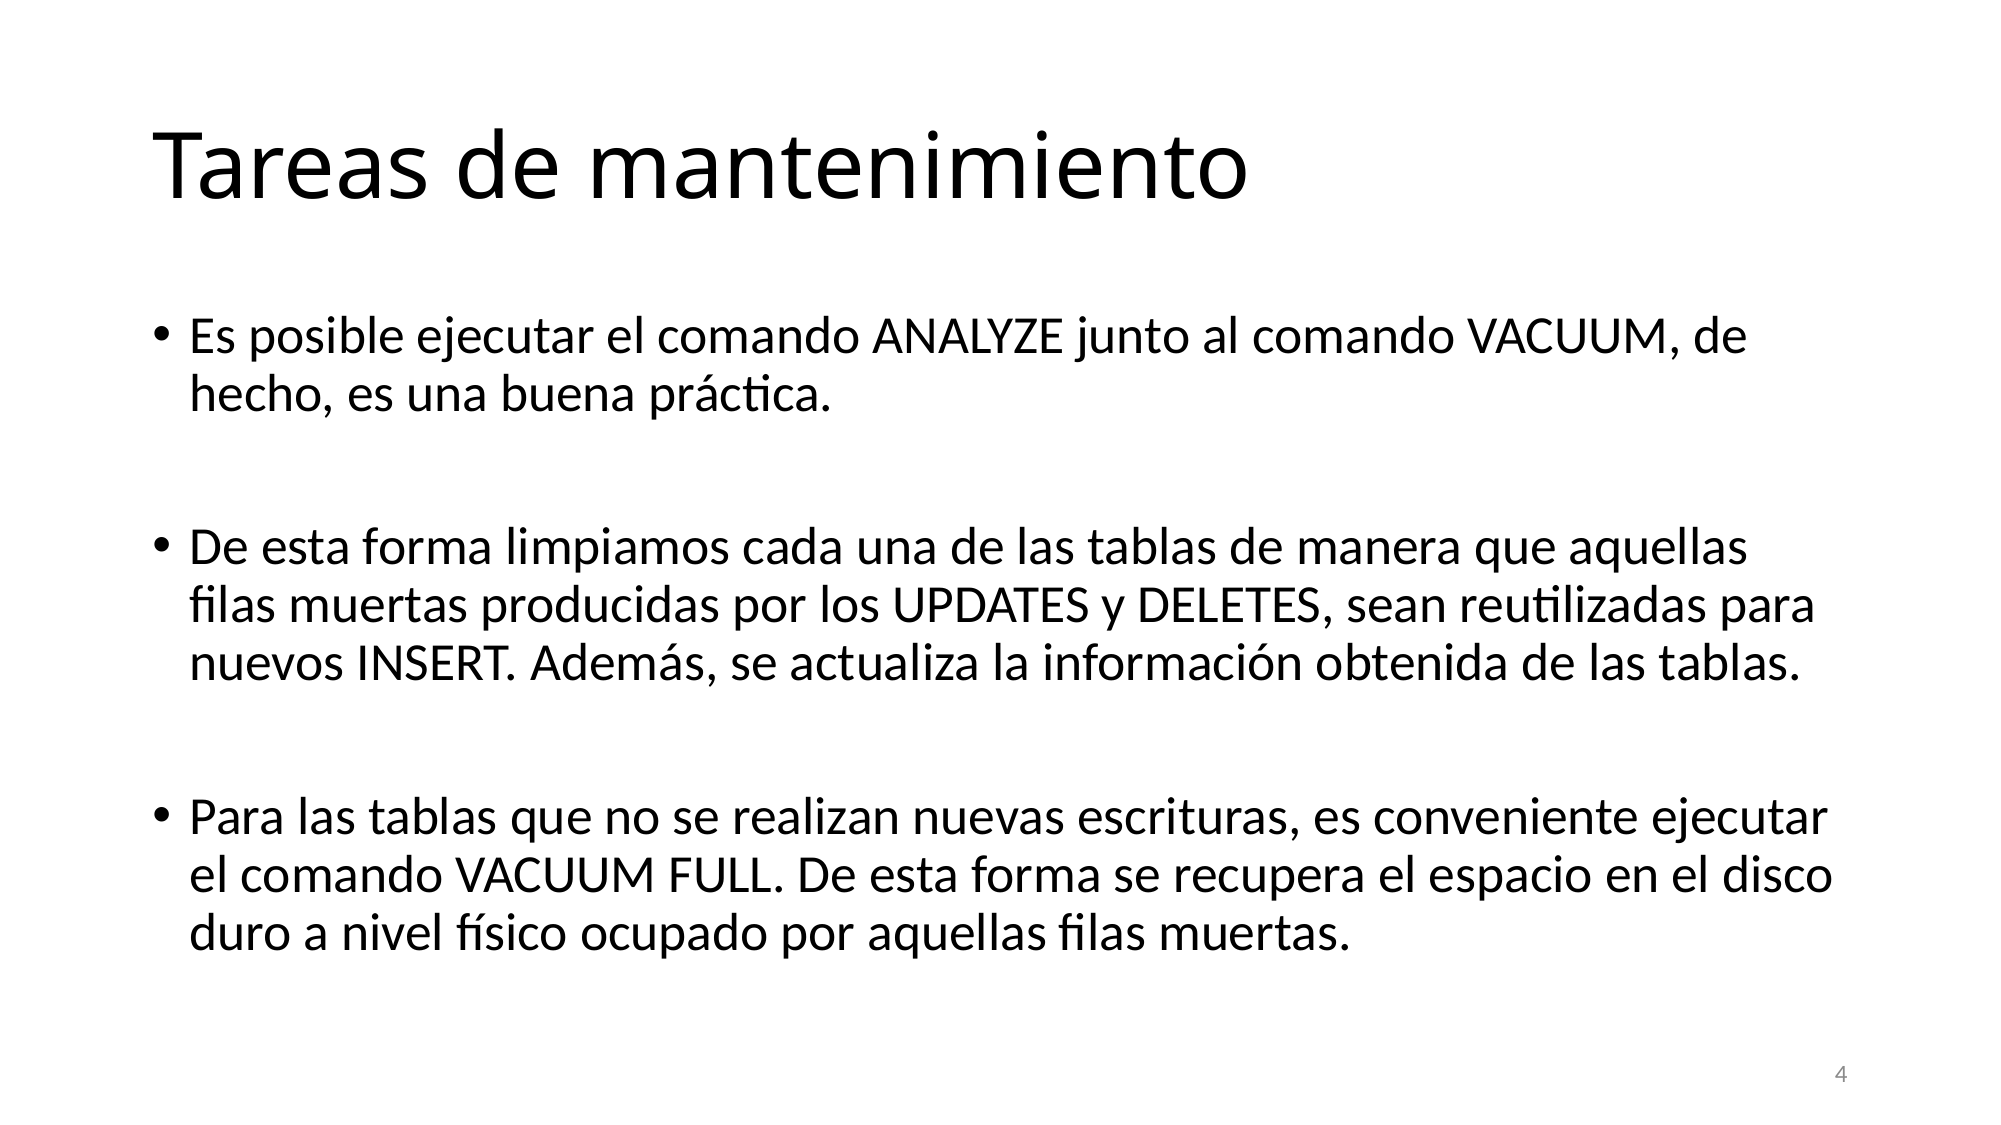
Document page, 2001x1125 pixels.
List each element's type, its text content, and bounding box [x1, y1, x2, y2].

title Tareas de mantenimiento [137, 59, 1863, 278]
list Es posible ejecutar el comando ANALYZE junto al comando VACUUM, de hecho, es una buena práctica. De esta forma limpiamos cada una de las tablas de manera que aquellas filas muertas producidas por los UPDATES y DELETES, sean reutilizadas para nuevos INSERT. Además, se actualiza la información obtenida de las tablas. Para las tablas que no se realizan nuevas escrituras, es conveniente ejecutar el comando VACUUM FULL. De esta forma se recupera el espacio en el disco duro a nivel físico ocupado por aquellas filas muertas. [137, 299, 1863, 1014]
slide_number 4 [1412, 1042, 1863, 1103]
